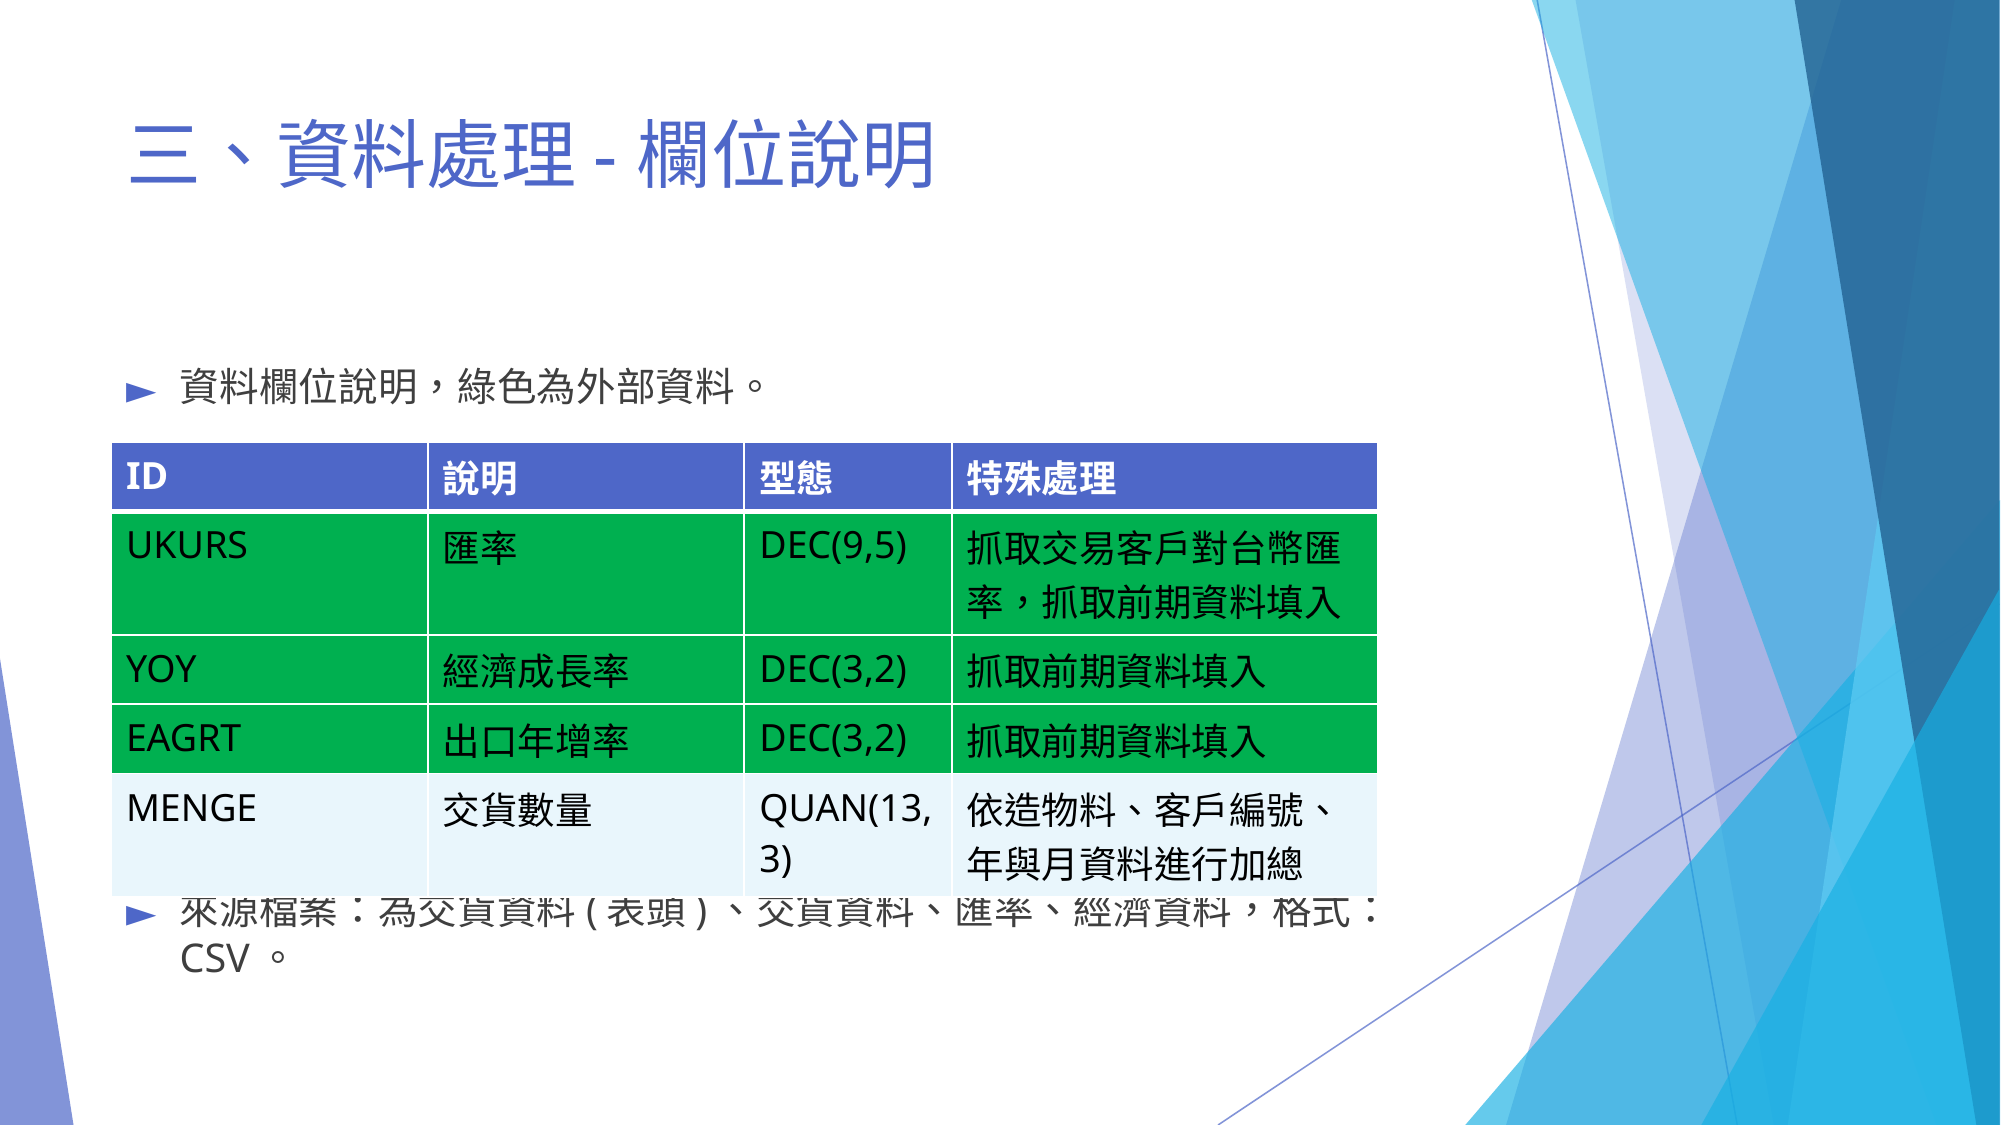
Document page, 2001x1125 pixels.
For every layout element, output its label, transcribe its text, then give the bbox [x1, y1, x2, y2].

table_cell 抓取交易客戶對台幣匯率，抓取前期資料填入 [953, 514, 1377, 634]
table_cell YOY [112, 636, 427, 703]
table_cell 匯率 [429, 514, 743, 634]
table_cell DEC(3,2) [745, 636, 951, 703]
table_cell 交貨數量 [429, 774, 743, 896]
table_cell DEC(9,5) [745, 514, 951, 634]
table_cell QUAN(13,3) [745, 774, 951, 896]
table_header 特殊處理 [953, 443, 1377, 509]
table_header 說明 [429, 443, 743, 509]
title 三、資料處理-欄位說明 [111, 99, 1522, 317]
table_cell 出口年增率 [429, 705, 743, 773]
table_cell 抓取前期資料填入 [953, 636, 1377, 703]
list 資料欄位說明，綠色為外部資料。 來源檔案：為交貨資料(表頭)、交貨資料、匯率、經濟資料，格式：CSV。 [111, 354, 1522, 992]
table_cell 抓取前期資料填入 [953, 705, 1377, 773]
table_cell UKURS [112, 514, 427, 634]
table_header ID [112, 443, 427, 509]
table_cell 依造物料、客戶編號、年與月資料進行加總 [953, 774, 1377, 896]
table_header 型態 [745, 443, 951, 509]
table_cell DEC(3,2) [745, 705, 951, 773]
table_cell 經濟成長率 [429, 636, 743, 703]
table_cell MENGE [112, 774, 427, 896]
table_cell EAGRT [112, 705, 427, 773]
